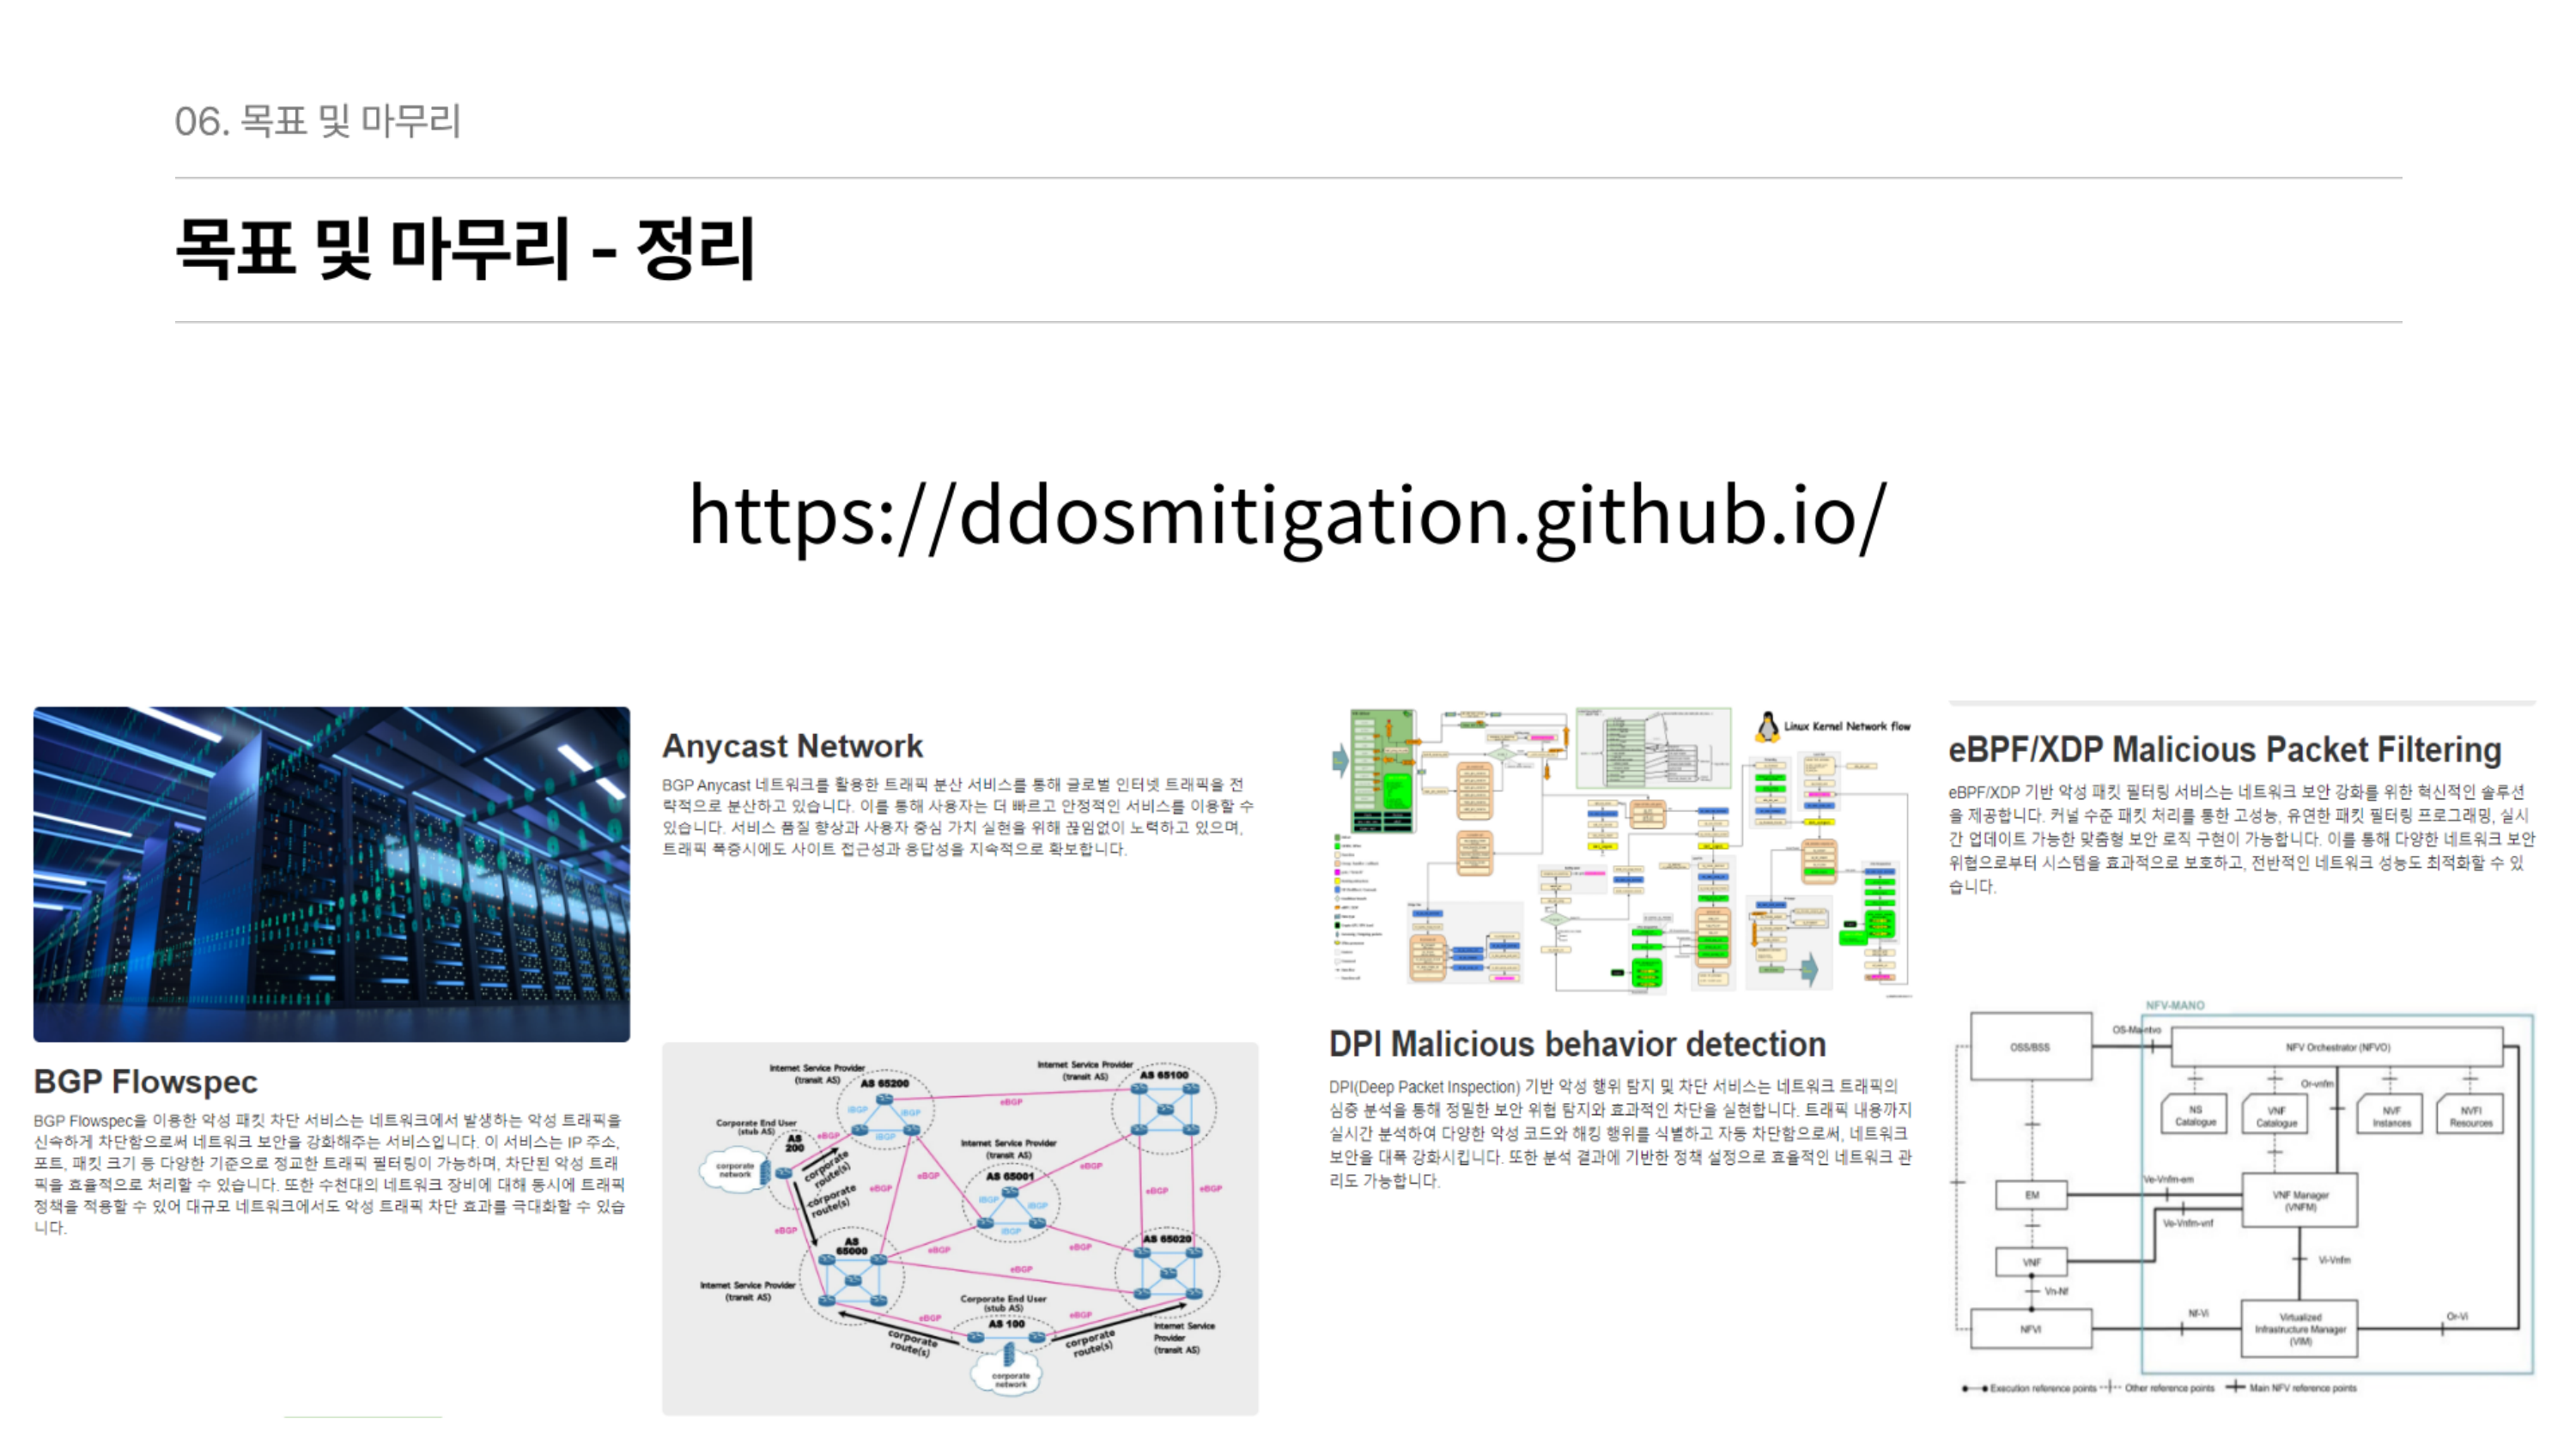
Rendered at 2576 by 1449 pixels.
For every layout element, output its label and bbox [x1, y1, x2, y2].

picture [27, 700, 1267, 1419]
picture [153, 82, 2403, 652]
picture [1320, 700, 2544, 1411]
